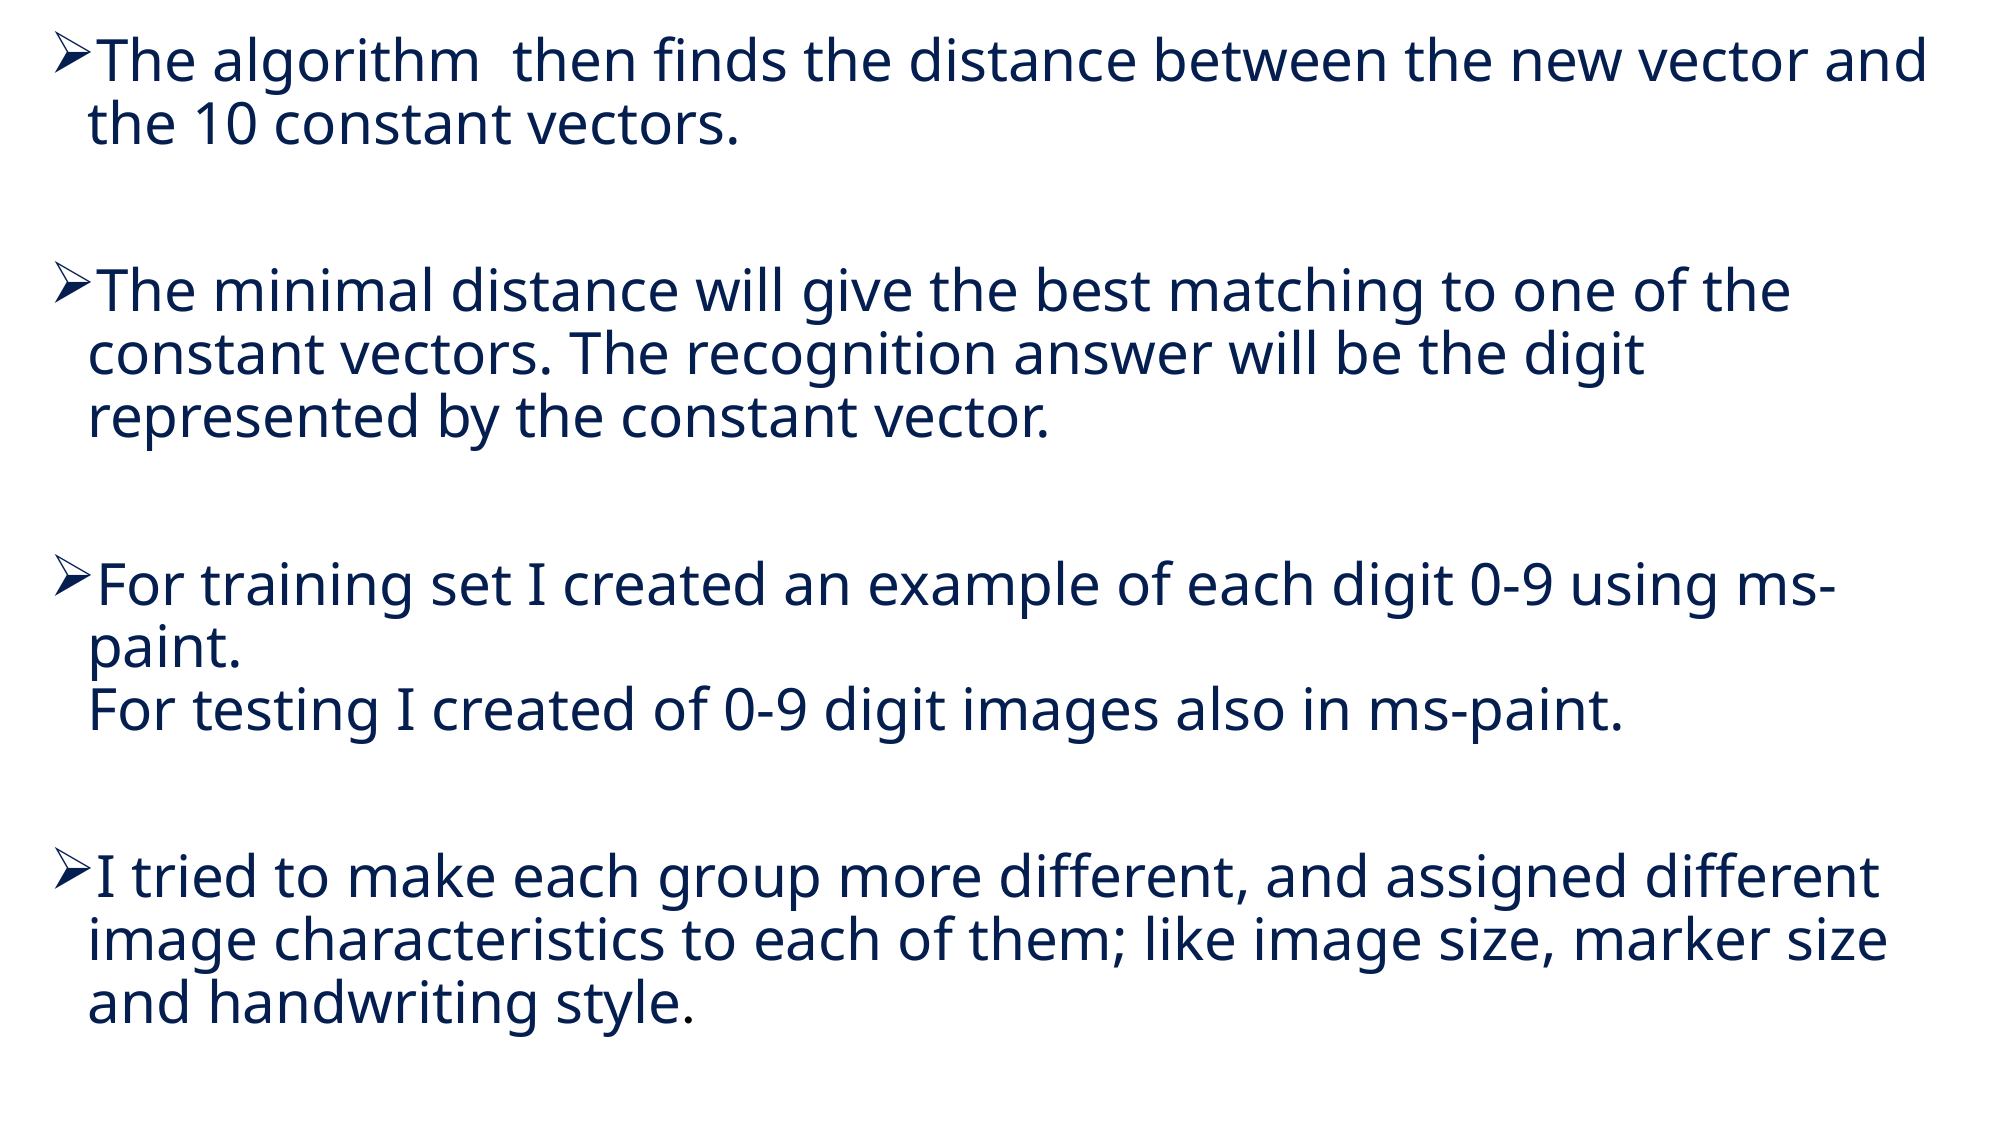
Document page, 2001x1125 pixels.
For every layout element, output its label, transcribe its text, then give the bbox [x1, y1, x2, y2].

list The algorithm then finds the distance between the new vector and the 10 constant vectors. The minimal distance will give the best matching to one of the constant vectors. The recognition answer will be the digit represented by the constant vector. For training set I created an example of each digit 0-9 using ms-paint. For testing I created of 0-9 digit images also in ms-paint. I tried to make each group more different, and assigned different image characteristics to each of them; like image size, marker size and handwriting style. [34, 23, 1966, 1072]
